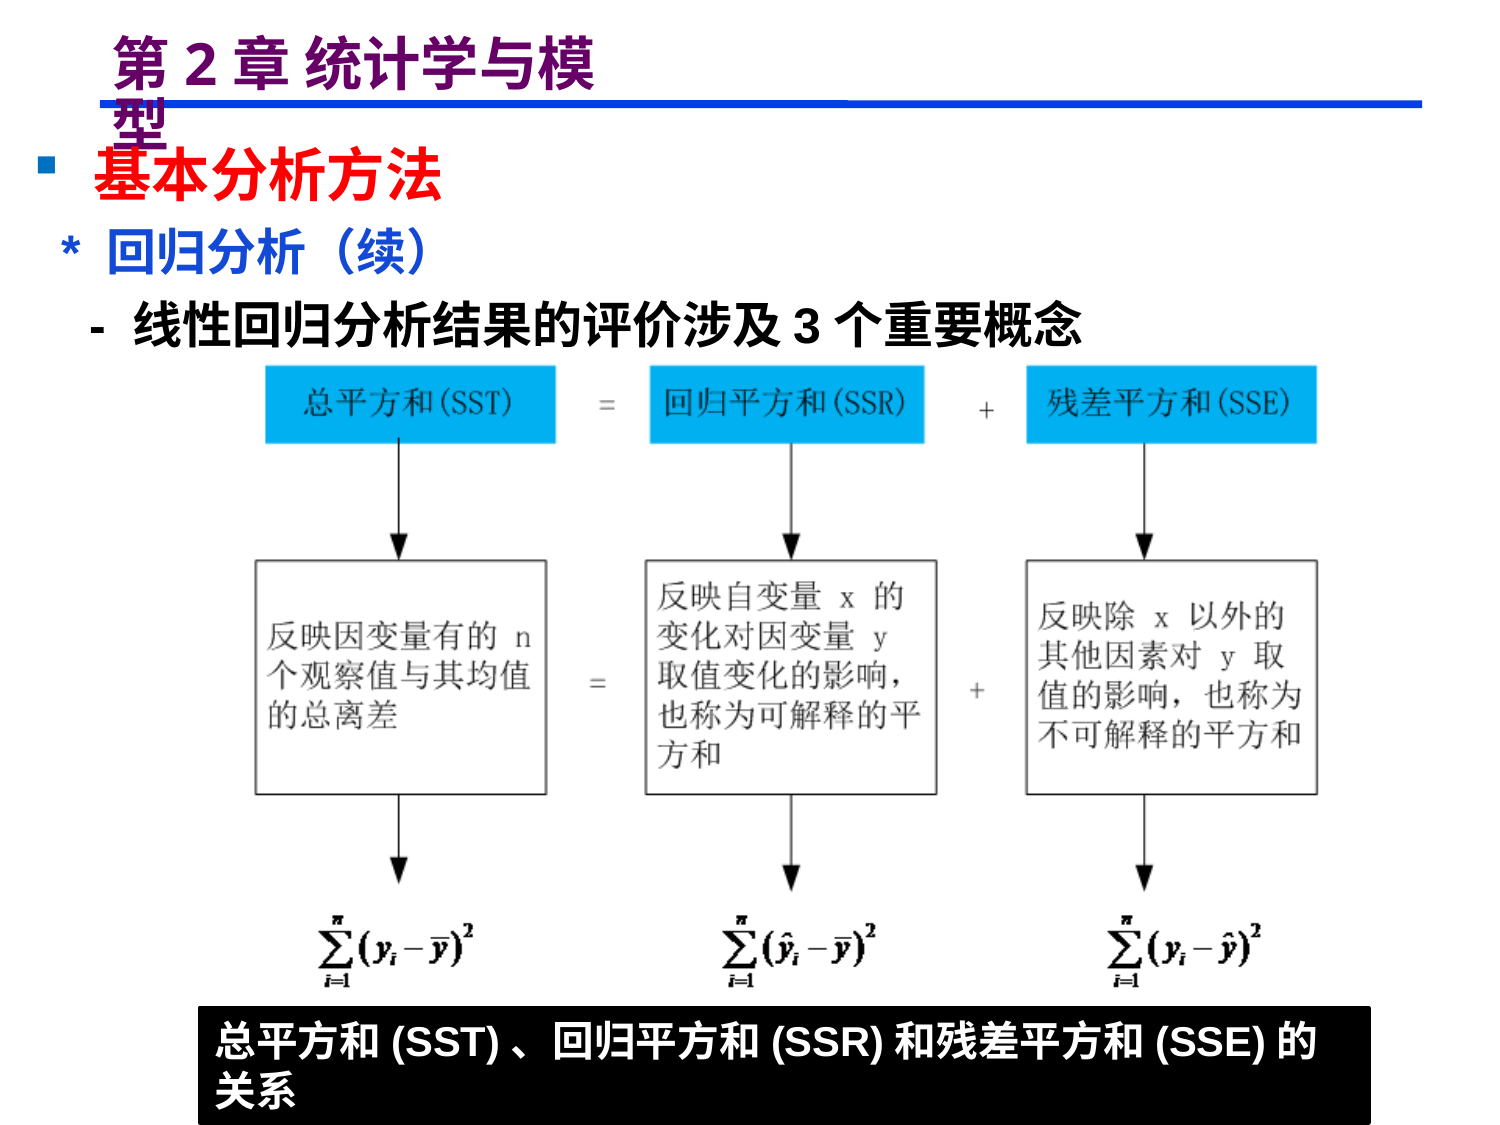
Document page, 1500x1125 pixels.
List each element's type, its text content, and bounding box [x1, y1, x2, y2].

text_box 总平方和(SST)、回归平方和(SSR)和残差平方和(SSE)的关系 [198, 1006, 1371, 1125]
title 第2章 统计学与模型 [100, 32, 651, 129]
picture [183, 360, 1324, 1004]
subtitle 基本分析方法 * 回归分析（续） - 线性回归分析结果的评价涉及3个重要概念 [17, 129, 1477, 369]
